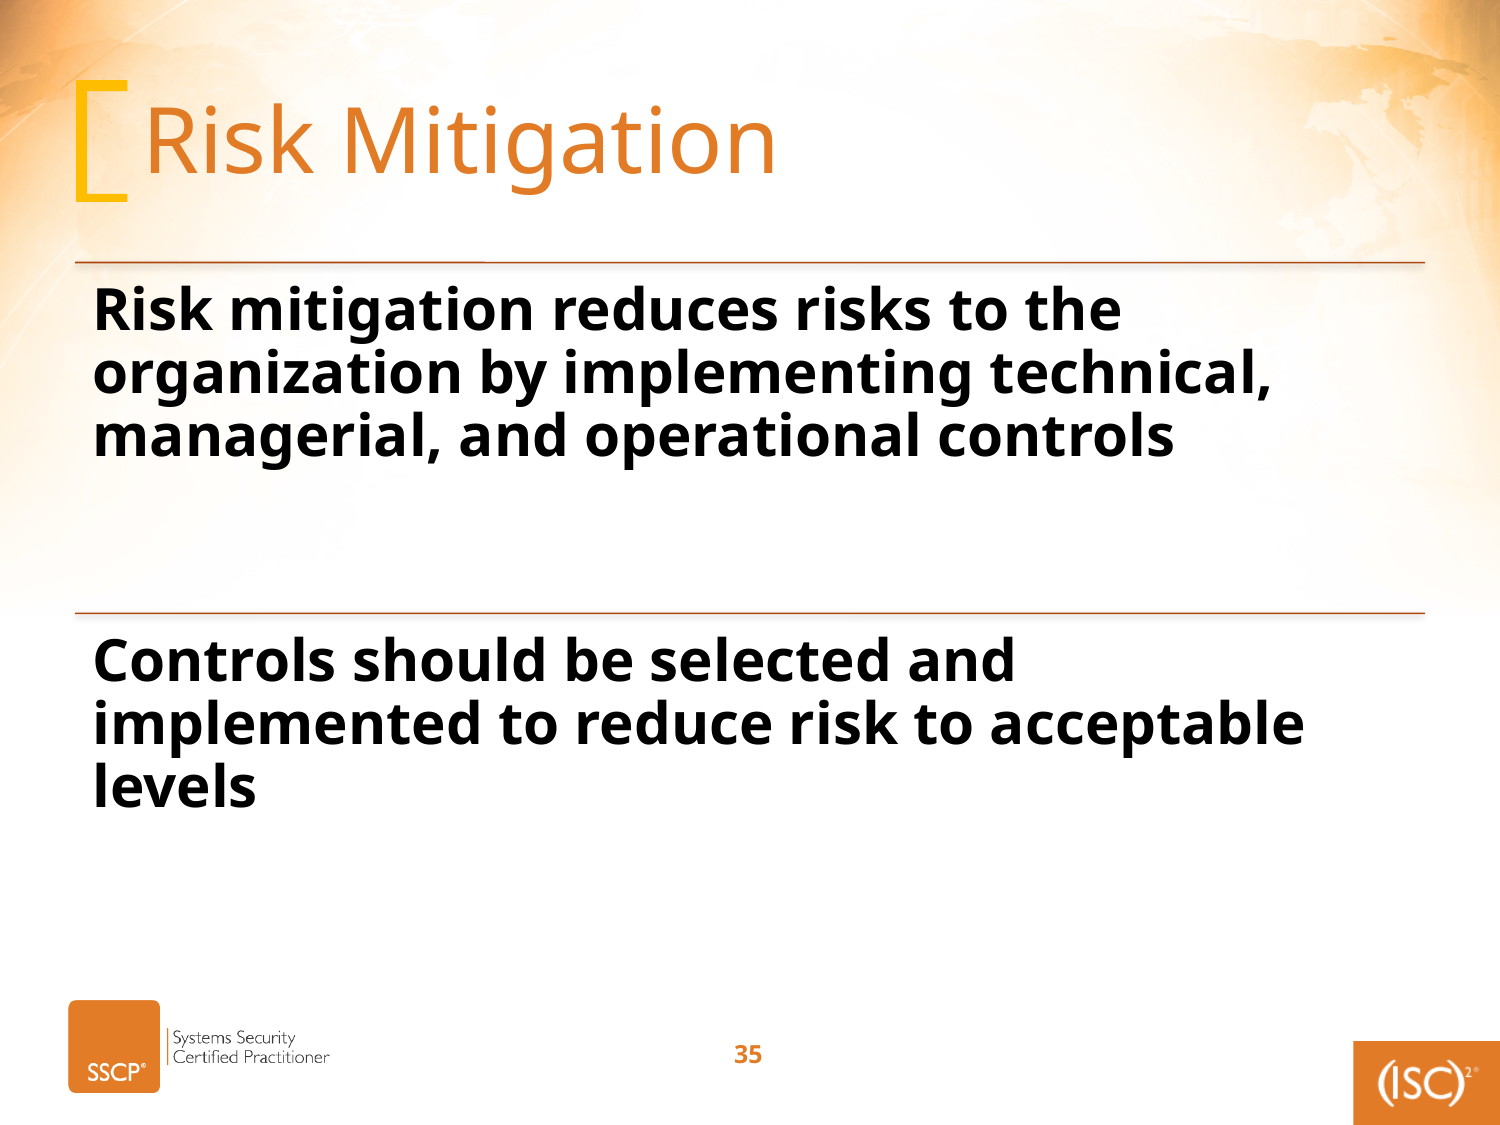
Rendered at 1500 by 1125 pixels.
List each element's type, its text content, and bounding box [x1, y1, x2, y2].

title Risk Mitigation [127, 75, 1443, 213]
picture [0, 0, 1500, 615]
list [74, 262, 1426, 965]
picture [60, 993, 417, 1100]
